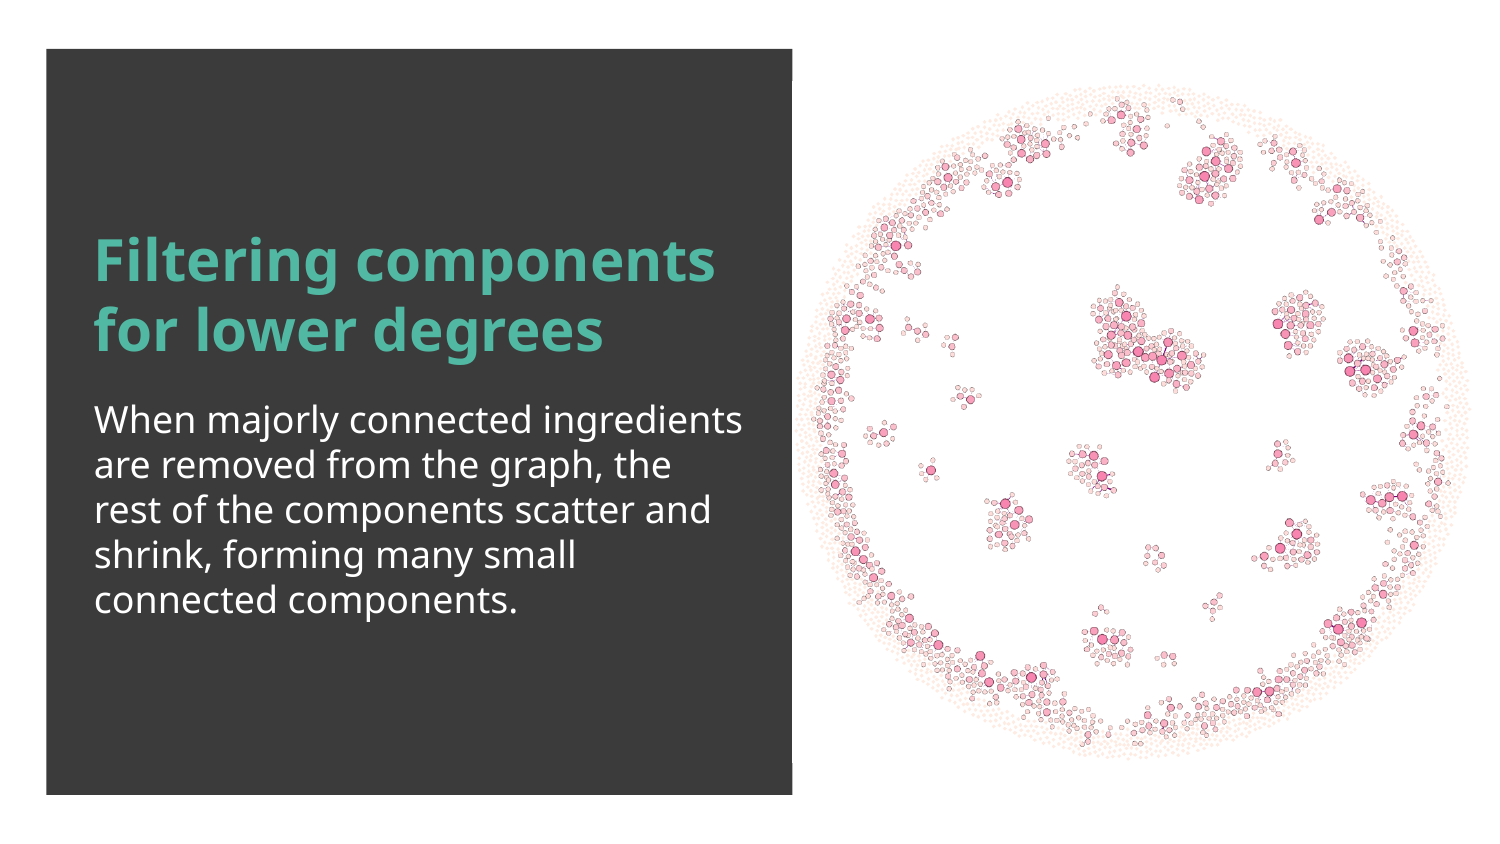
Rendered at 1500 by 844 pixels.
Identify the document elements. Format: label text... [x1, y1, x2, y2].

picture [792, 81, 1485, 763]
text_box [46, 48, 793, 795]
list Filtering components for lower degrees When majorly connected ingredients are removed from the graph, the rest of the components scatter and shrink, forming many small connected components. [78, 86, 760, 757]
